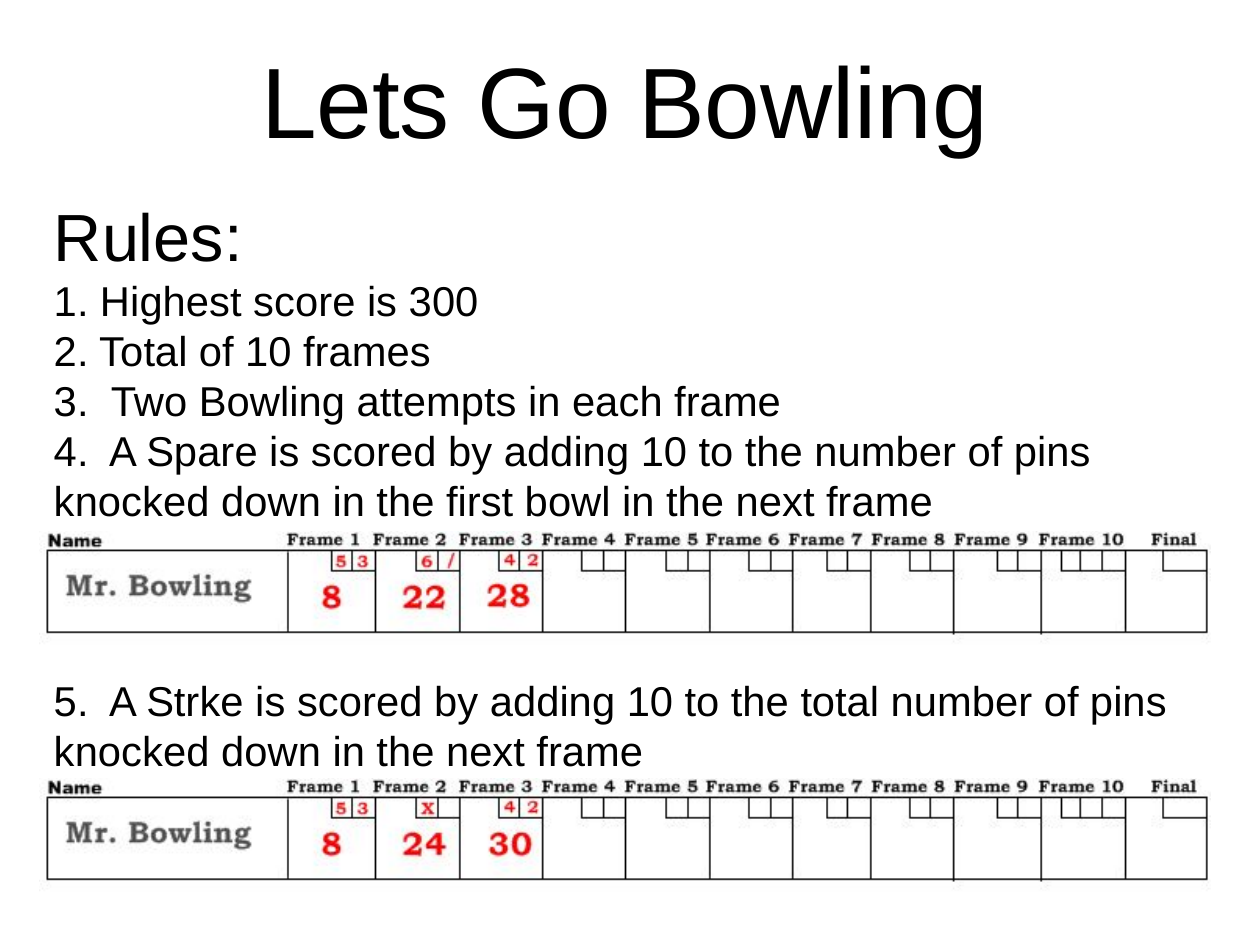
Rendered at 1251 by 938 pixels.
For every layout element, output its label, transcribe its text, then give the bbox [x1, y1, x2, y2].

list Rules: 1. Highest score is 300 2. Total of 10 frames 3. Two Bowling attempts in each frame 4. A Spare is scored by adding 10 to the number of pins knocked down in the first bowl in the next frame 5. A Strke is scored by adding 10 to the total number of pins knocked down in the next frame [39, 187, 1211, 530]
picture [38, 530, 1212, 649]
picture [38, 778, 1212, 897]
list Rules: 1. Highest score is 300 2. Total of 10 frames 3. Two Bowling attempts in each frame 4. A Spare is scored by adding 10 to the number of pins knocked down in the first bowl in the next frame 5. A Strke is scored by adding 10 to the total number of pins knocked down in the next frame [39, 656, 1211, 778]
title Lets Go Bowling [39, 31, 1211, 157]
